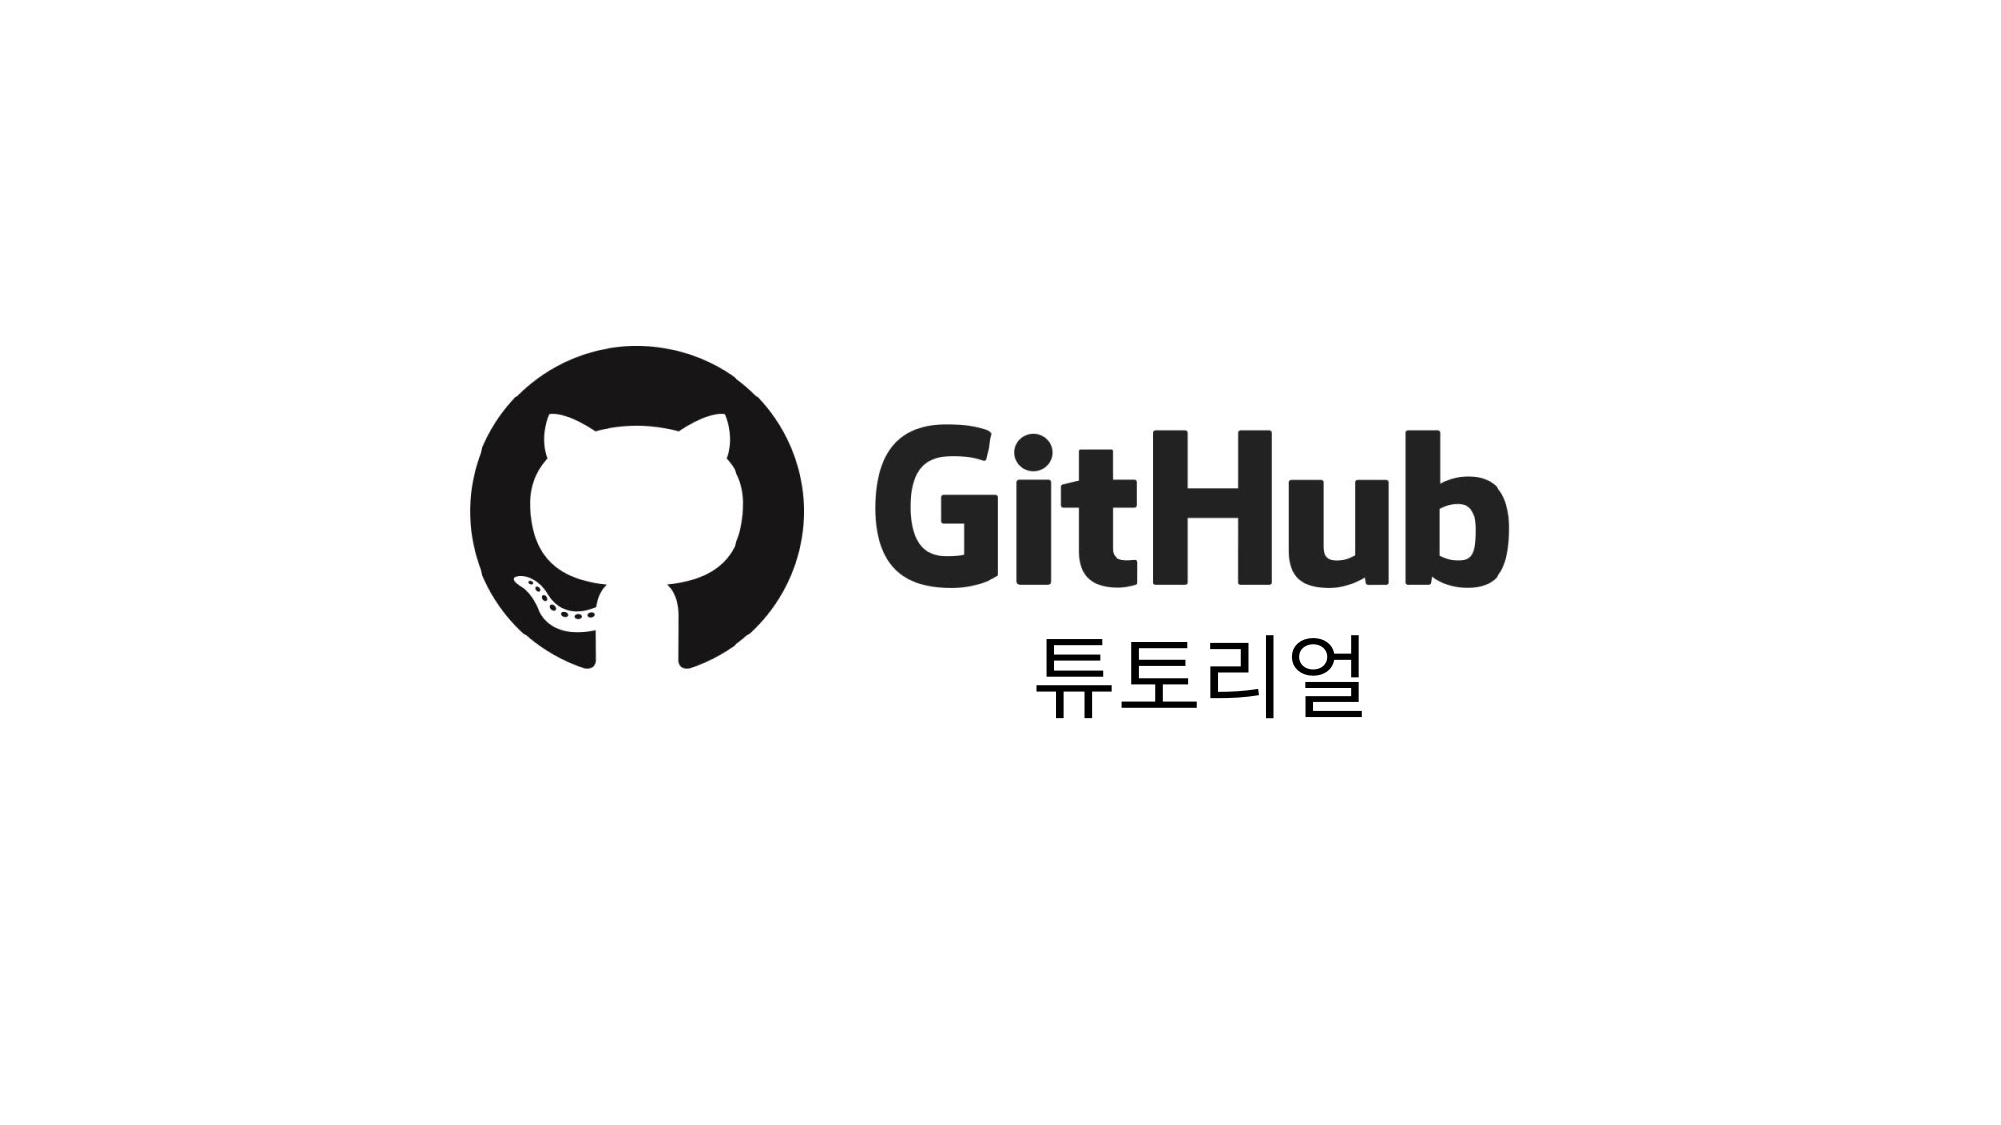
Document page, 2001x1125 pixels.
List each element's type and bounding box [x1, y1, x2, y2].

picture [355, 159, 1625, 873]
